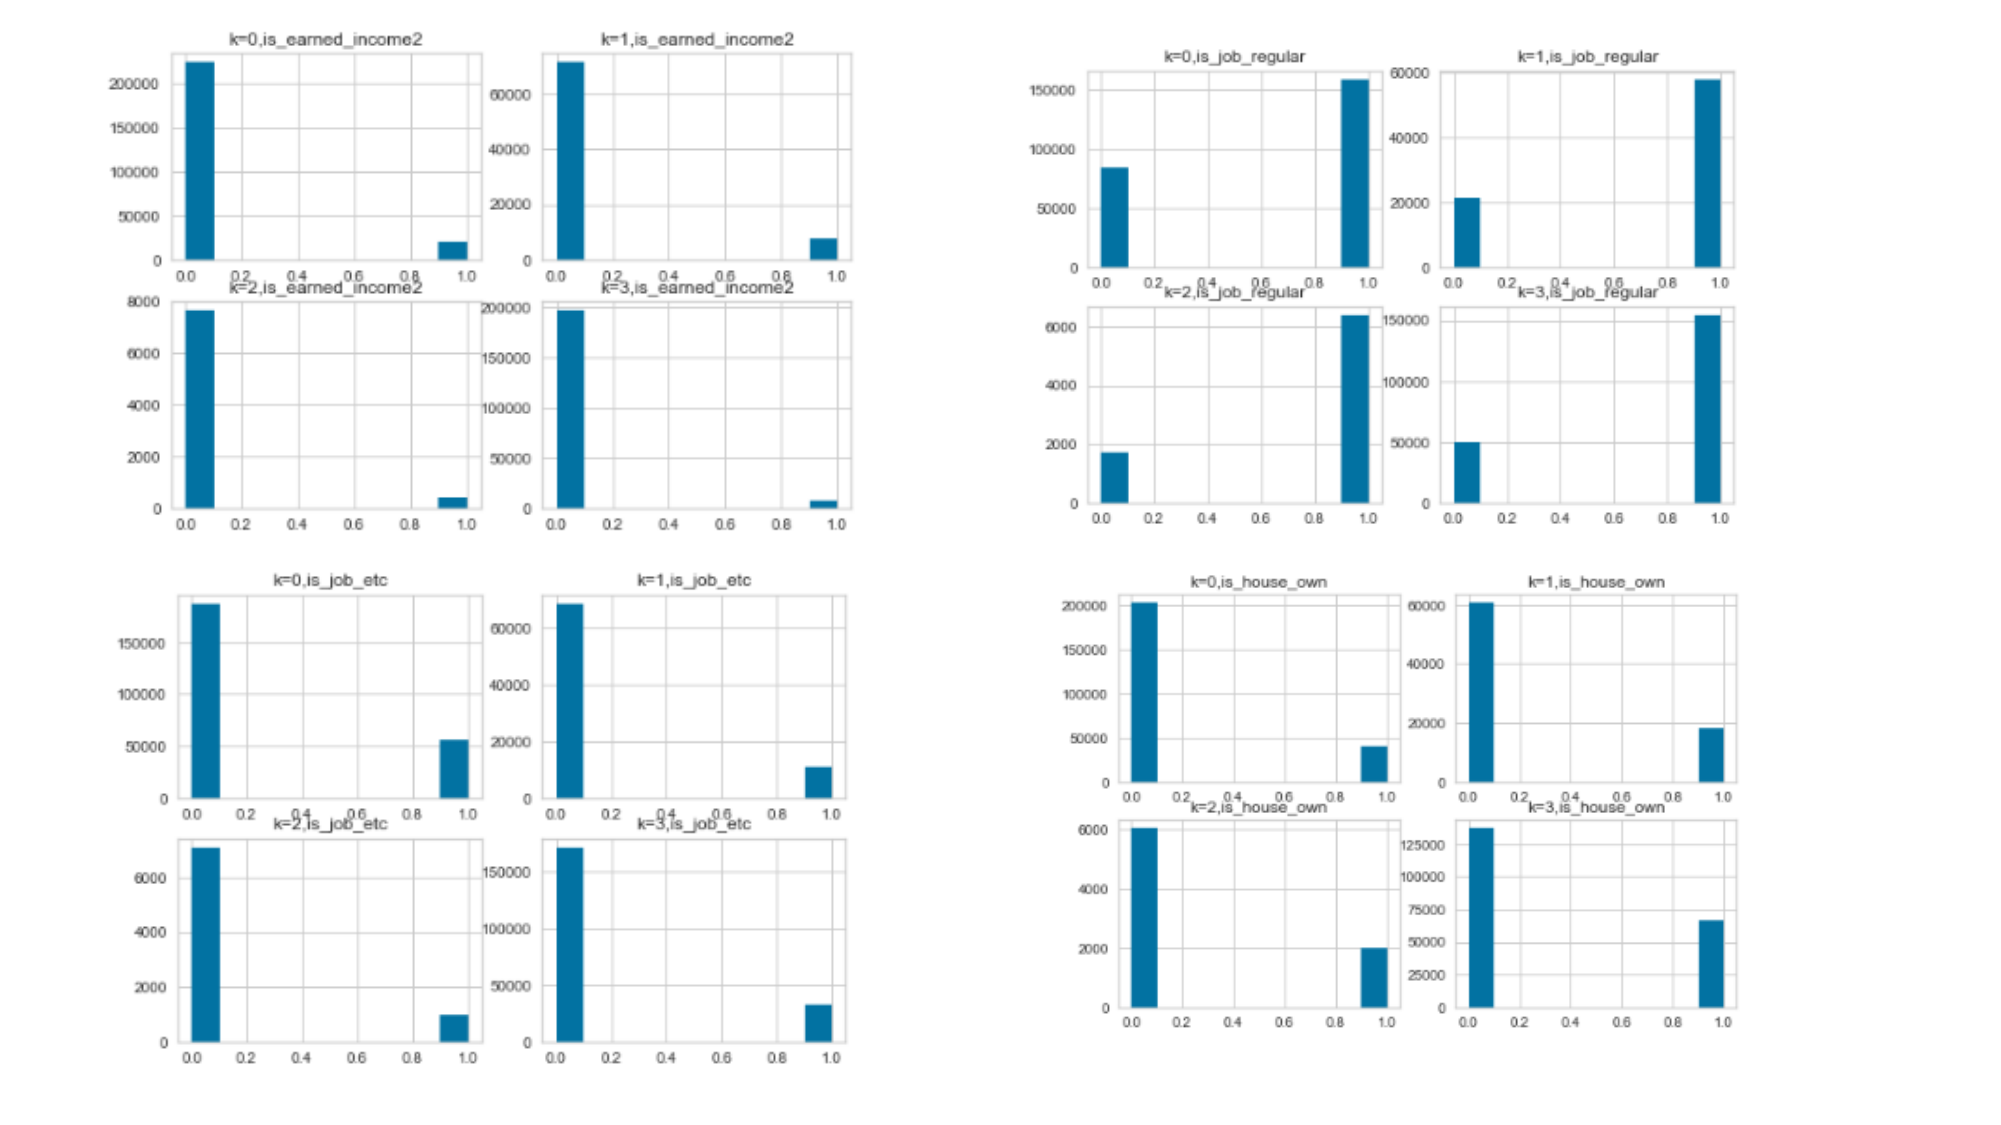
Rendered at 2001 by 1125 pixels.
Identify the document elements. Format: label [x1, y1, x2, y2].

picture [96, 25, 902, 536]
picture [1024, 39, 1793, 542]
picture [1056, 562, 1805, 1031]
picture [114, 562, 888, 1073]
